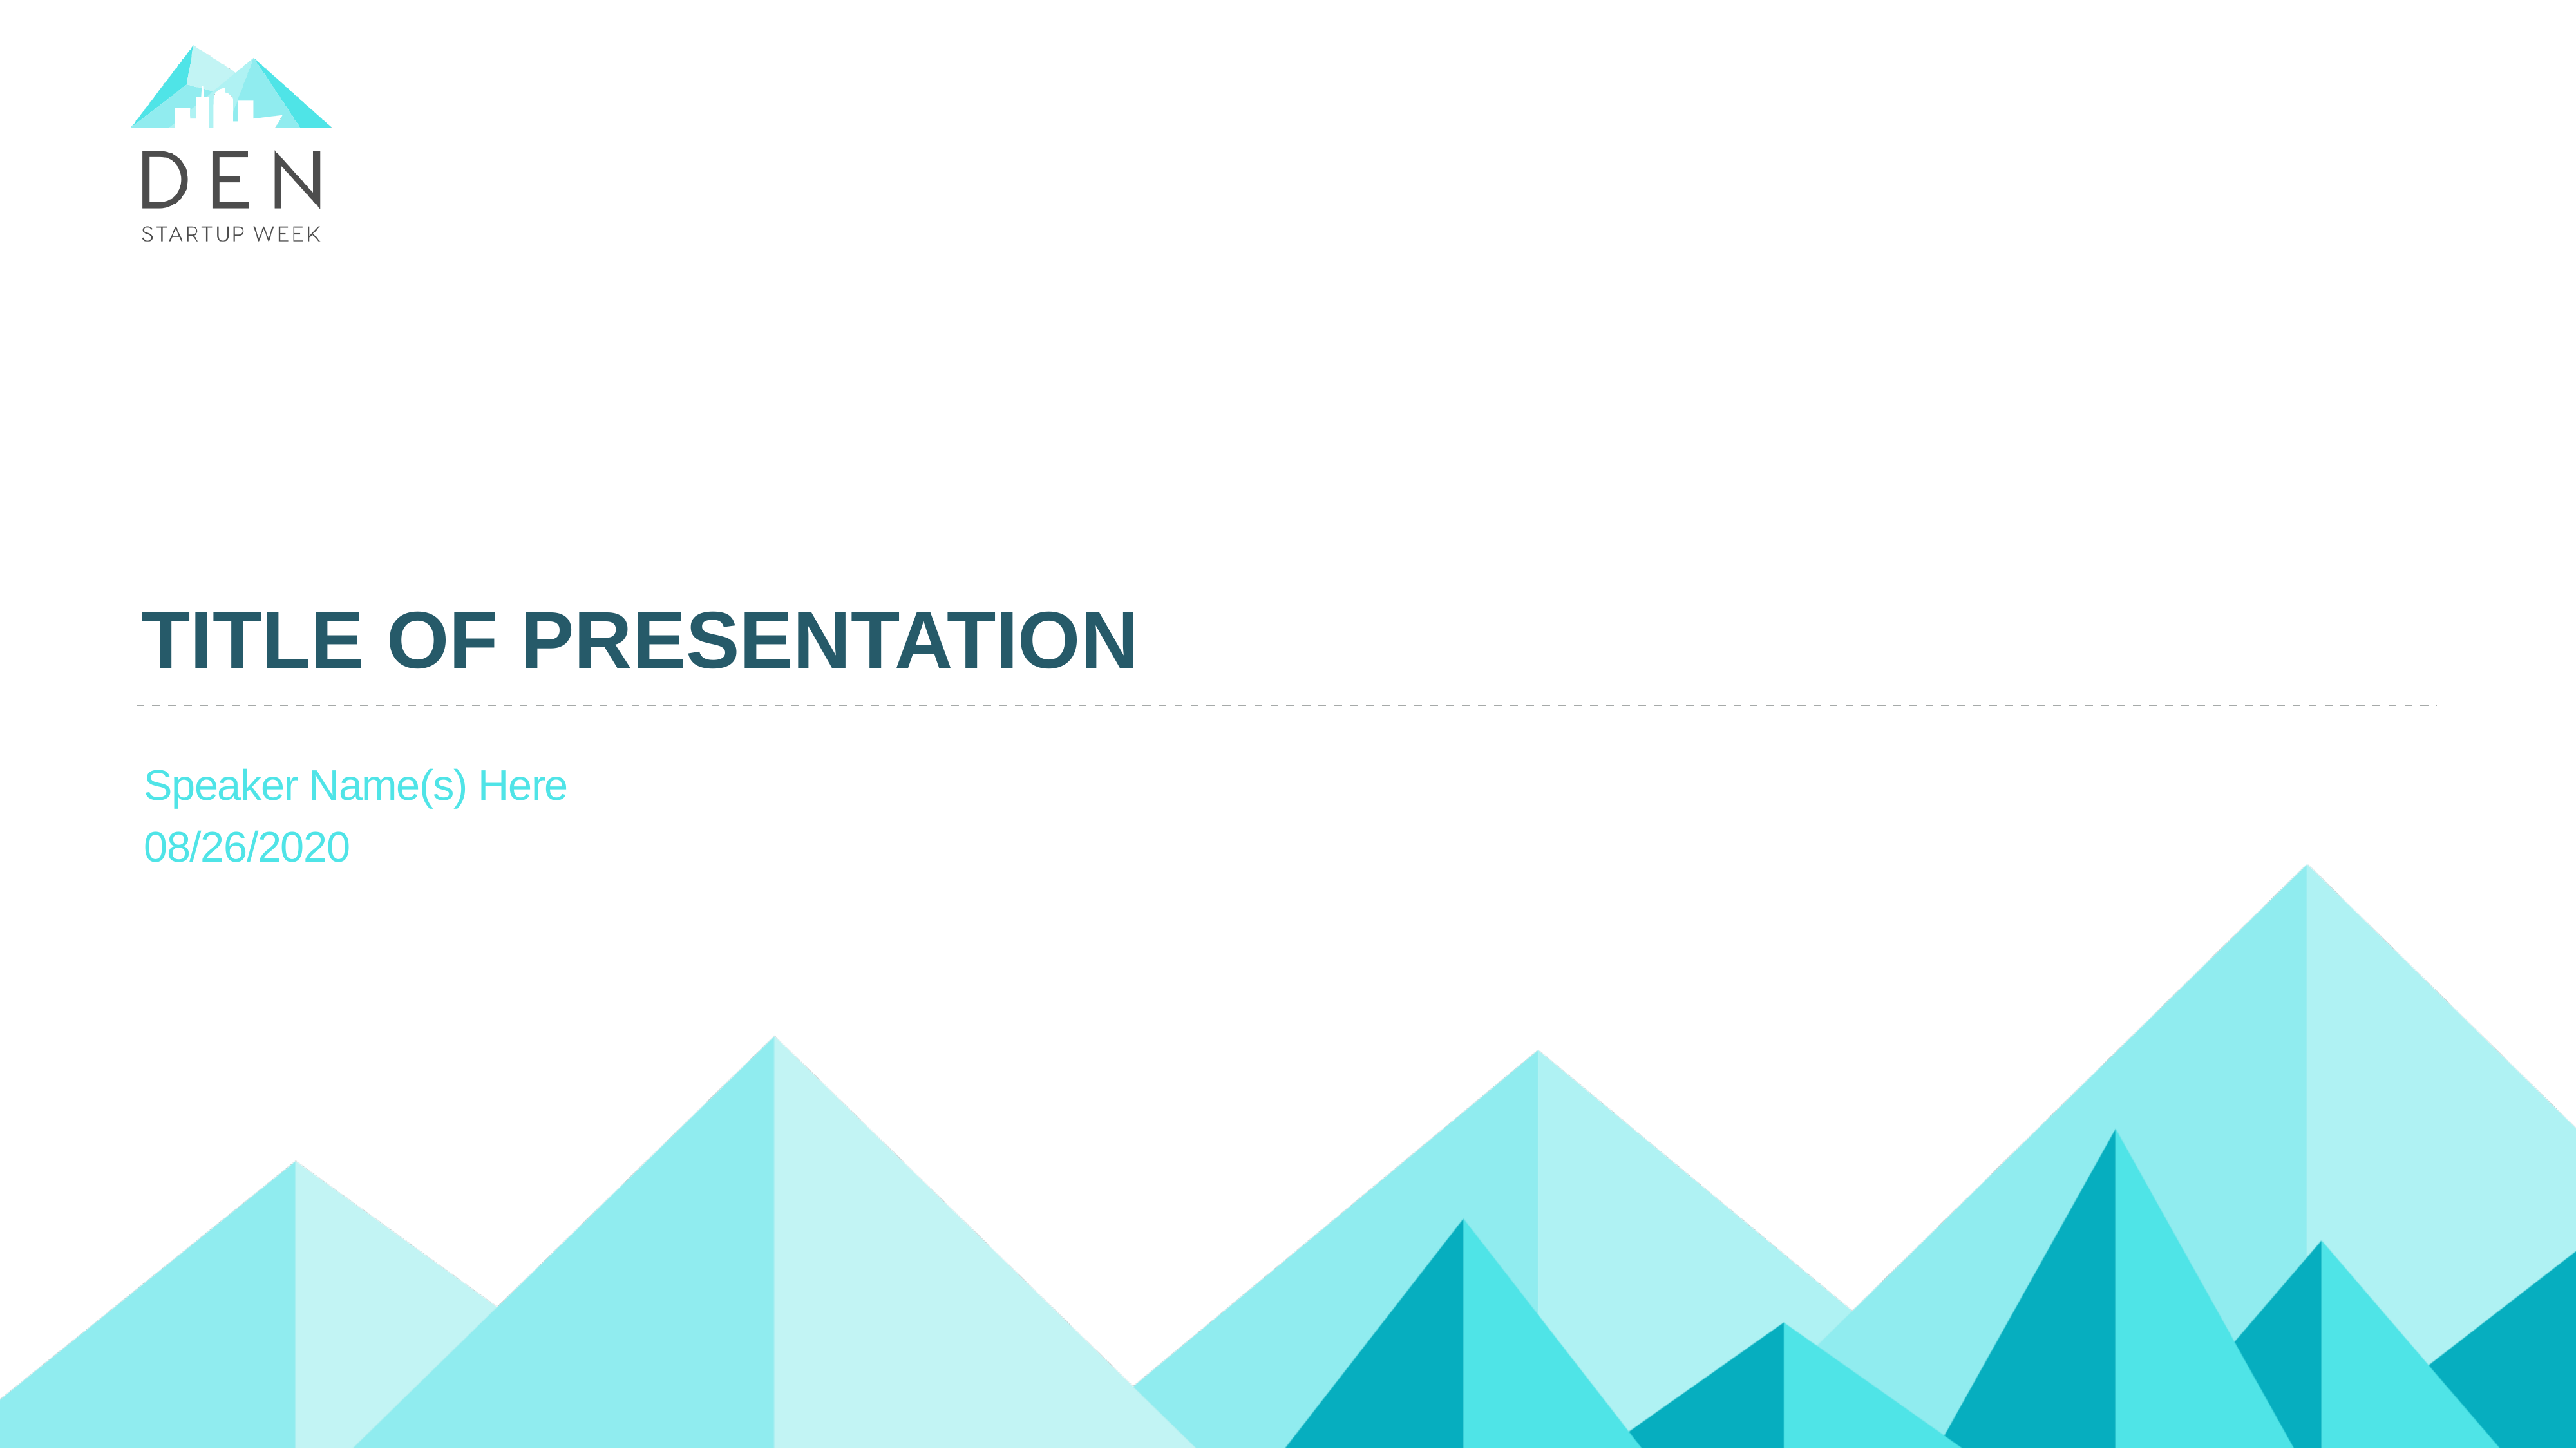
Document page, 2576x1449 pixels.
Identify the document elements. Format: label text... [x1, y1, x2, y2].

text_box Speaker Name(s) Here 08/26/2020 [138, 741, 2440, 858]
text_box TITLE of PRESENTATION [136, 582, 2438, 690]
picture [0, 864, 2576, 1449]
picture [131, 45, 332, 242]
